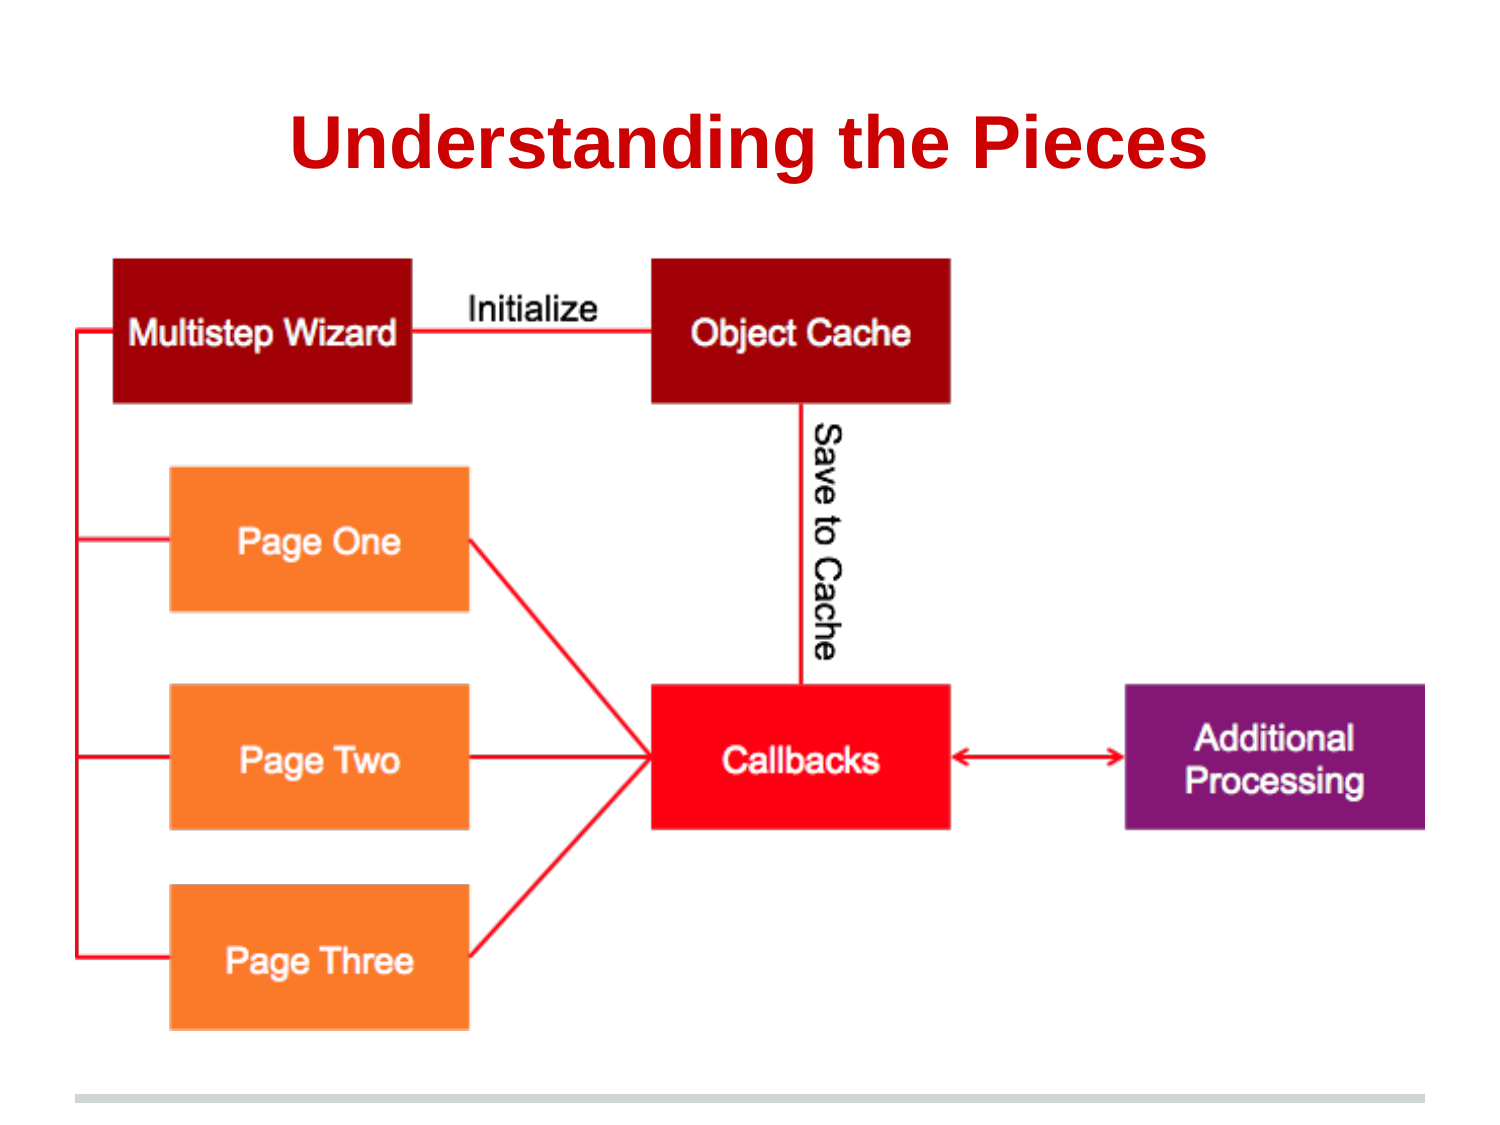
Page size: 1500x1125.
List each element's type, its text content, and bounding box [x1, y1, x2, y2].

title Understanding the Pieces [75, 45, 1425, 233]
picture [74, 257, 1426, 1031]
